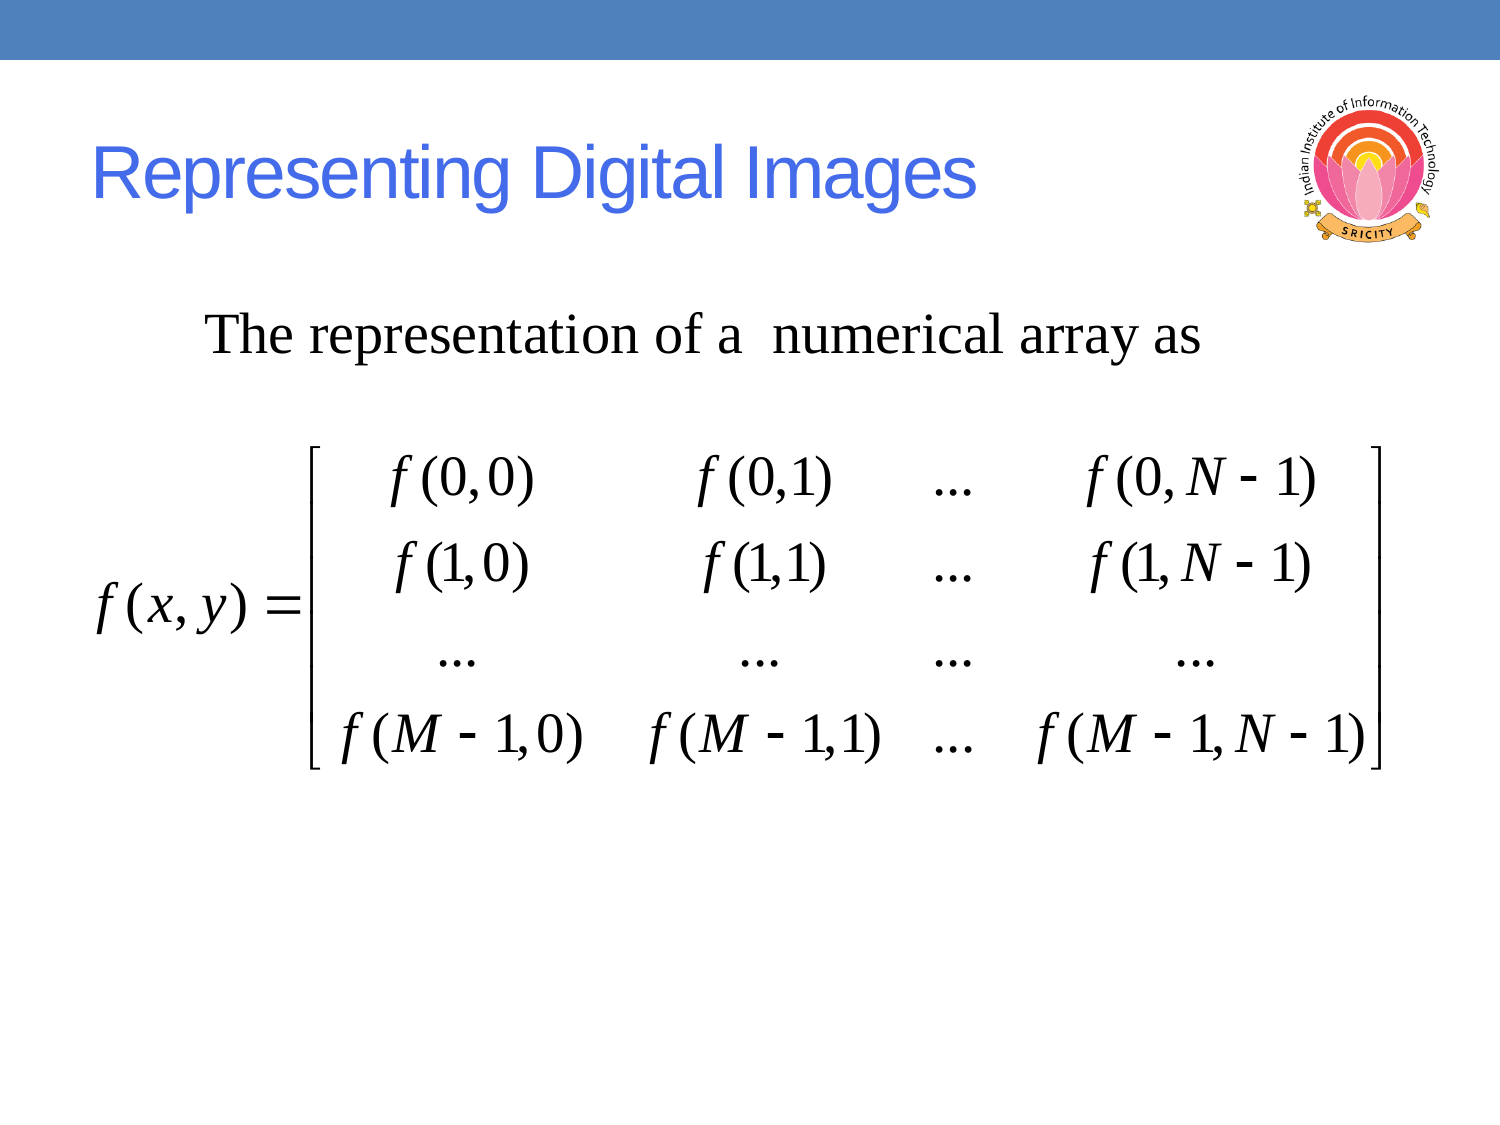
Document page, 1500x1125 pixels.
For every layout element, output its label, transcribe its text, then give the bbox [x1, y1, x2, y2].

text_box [76, 437, 1404, 780]
title Representing Digital Images [75, 87, 1286, 250]
picture [1287, 87, 1451, 251]
